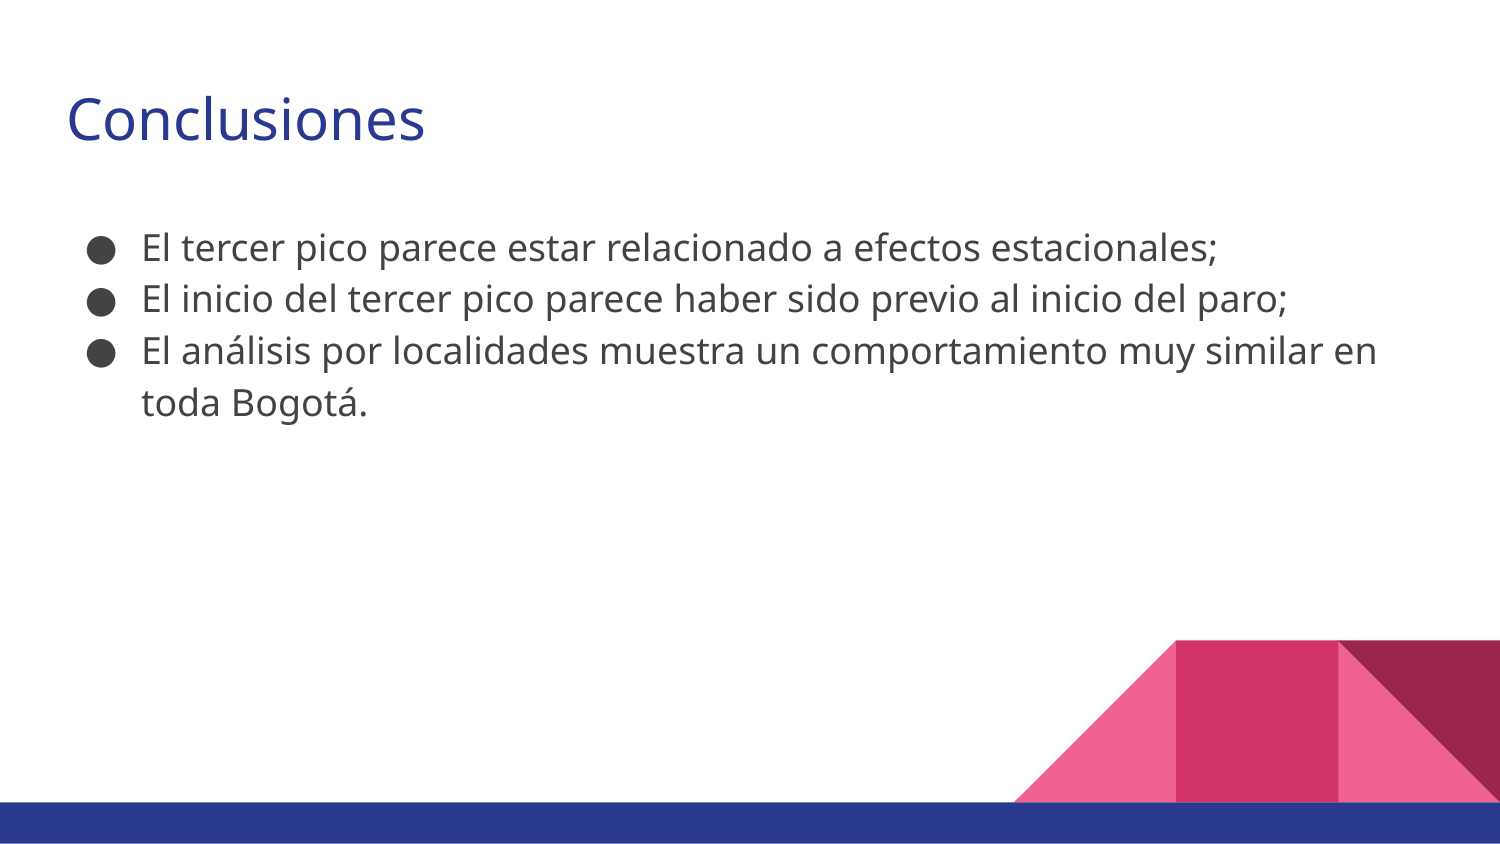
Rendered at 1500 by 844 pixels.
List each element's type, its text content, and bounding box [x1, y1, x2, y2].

list El tercer pico parece estar relacionado a efectos estacionales; El inicio del tercer pico parece haber sido previo al inicio del paro; El análisis por localidades muestra un comportamiento muy similar en toda Bogotá. [51, 201, 1449, 750]
title Conclusiones [51, 67, 1449, 167]
